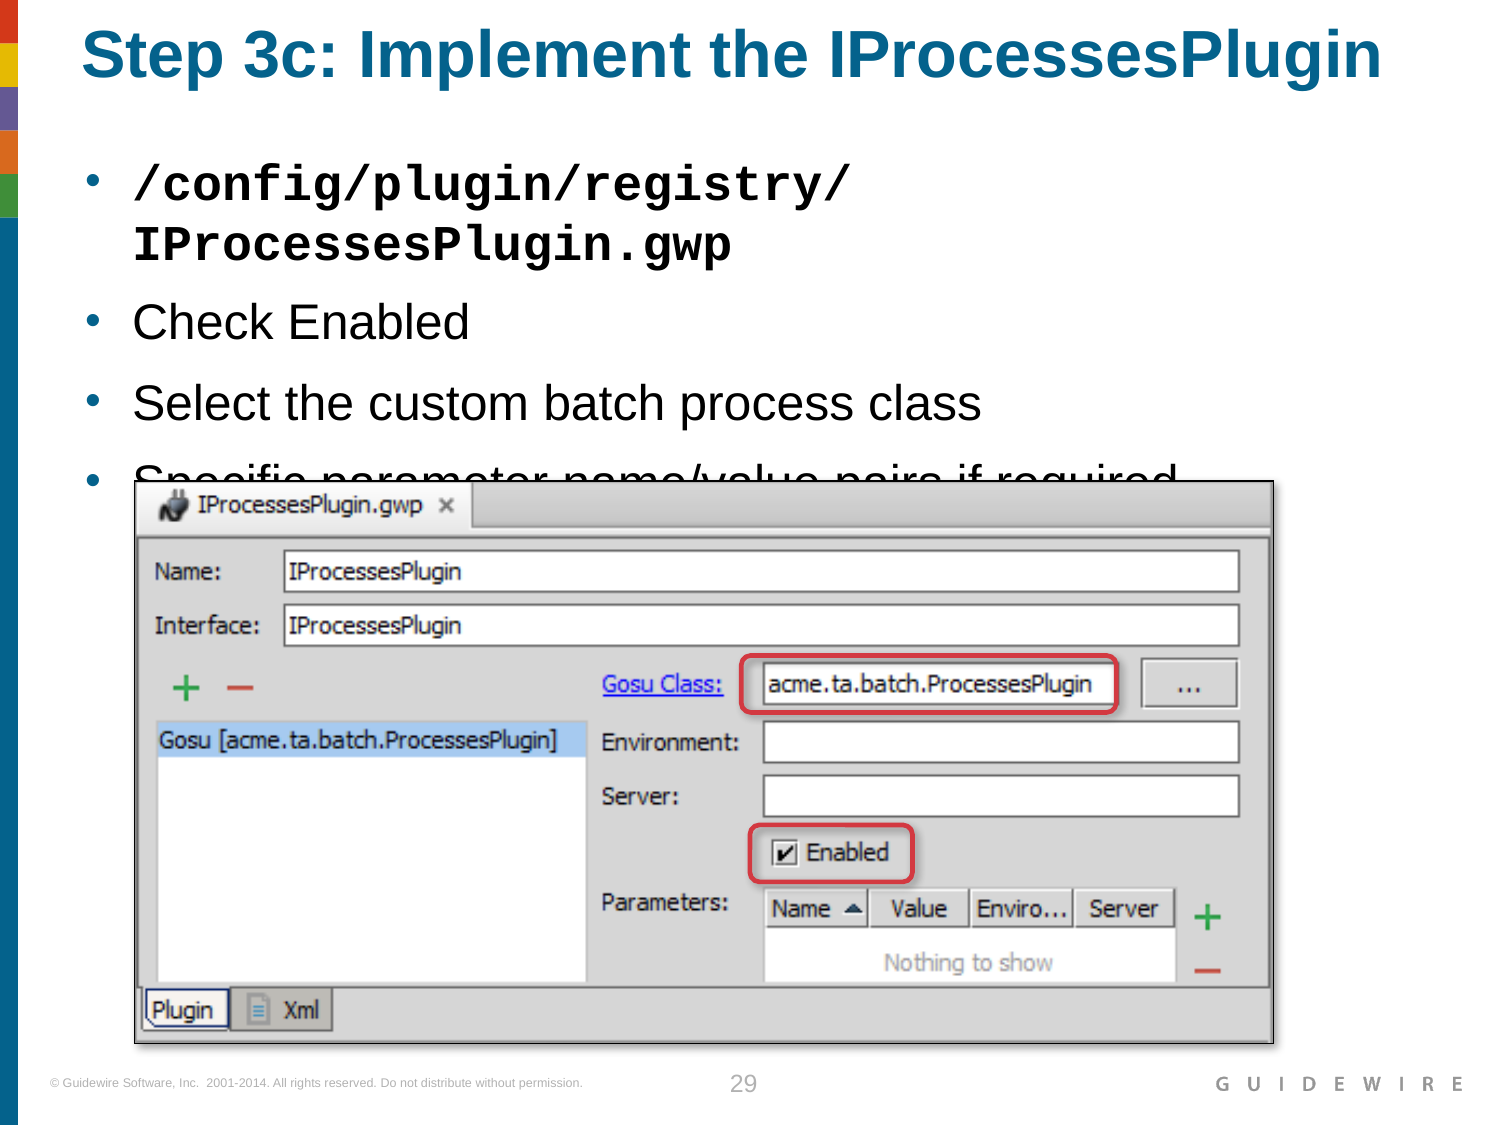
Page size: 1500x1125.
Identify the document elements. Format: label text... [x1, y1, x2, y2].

picture [134, 481, 1274, 1044]
title Step 3c: Implement the IProcessesPlugin [81, 19, 1446, 142]
list /config/plugin/registry/IProcessesPlugin.gwp Check Enabled Select the custom batch process class Specific parameter name/value pairs if required [85, 149, 1450, 600]
picture [1215, 1073, 1480, 1096]
